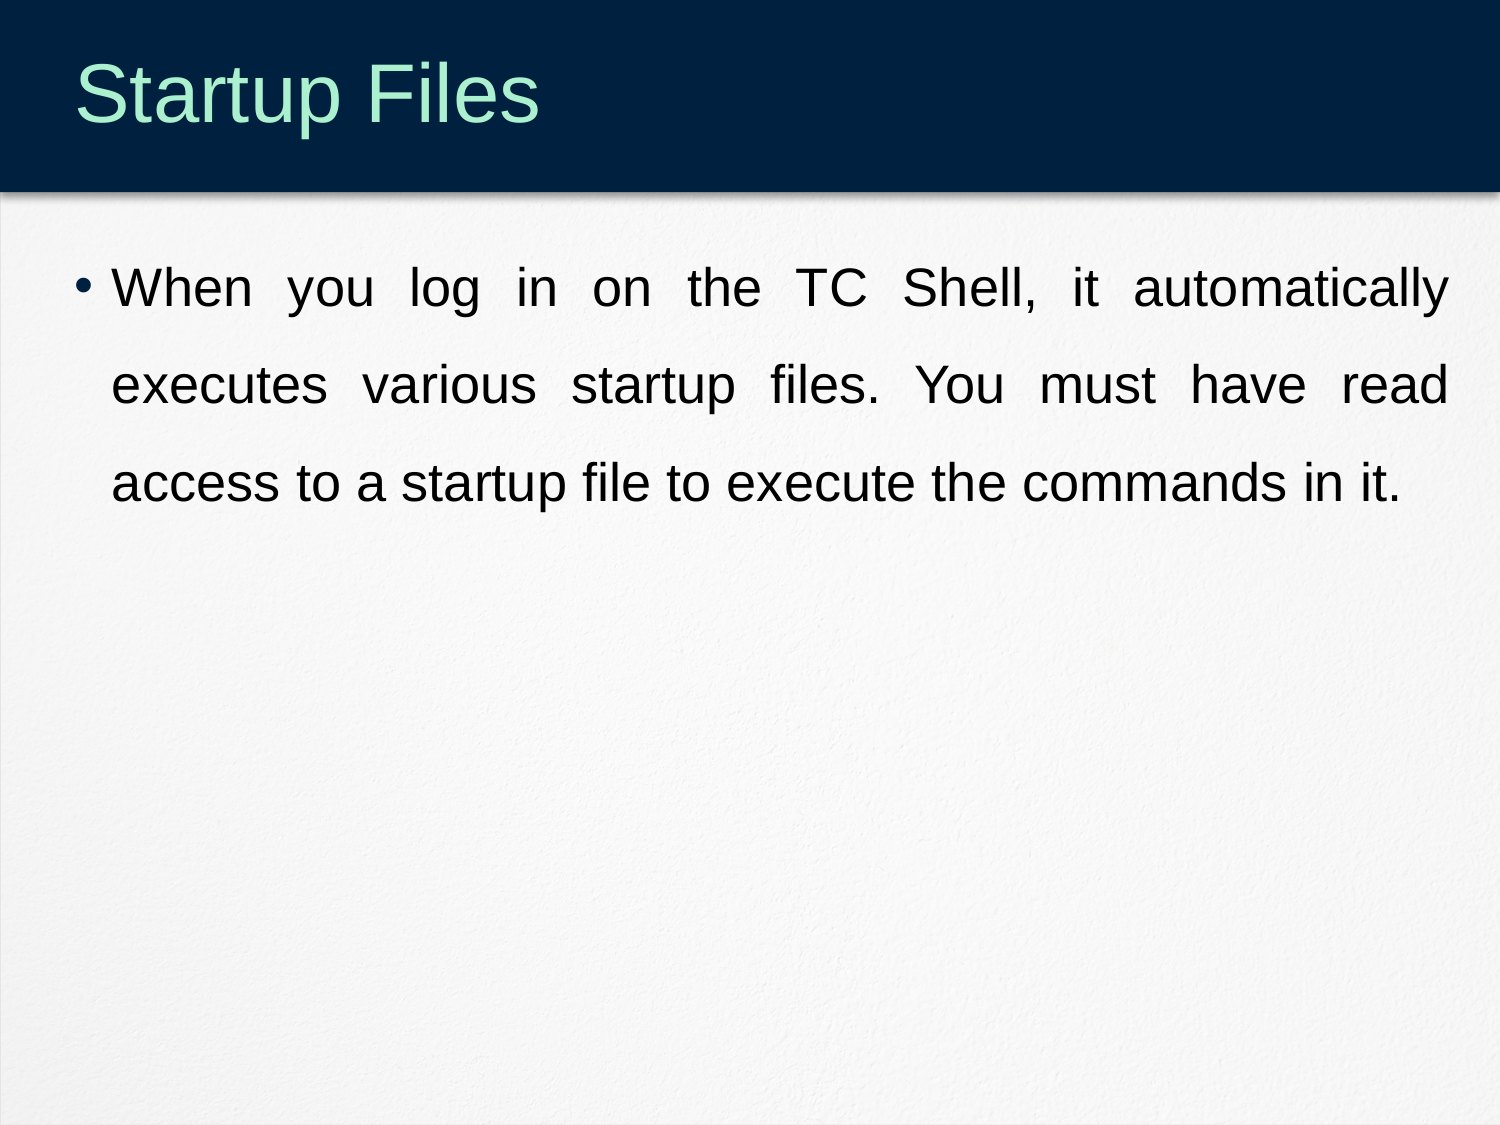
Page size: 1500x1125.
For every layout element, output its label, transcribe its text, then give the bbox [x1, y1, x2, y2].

title Startup Files [59, 0, 1500, 193]
list When you log in on the TC Shell, it automatically executes various startup files. You must have read access to a startup file to execute the commands in it. [59, 212, 1468, 1099]
